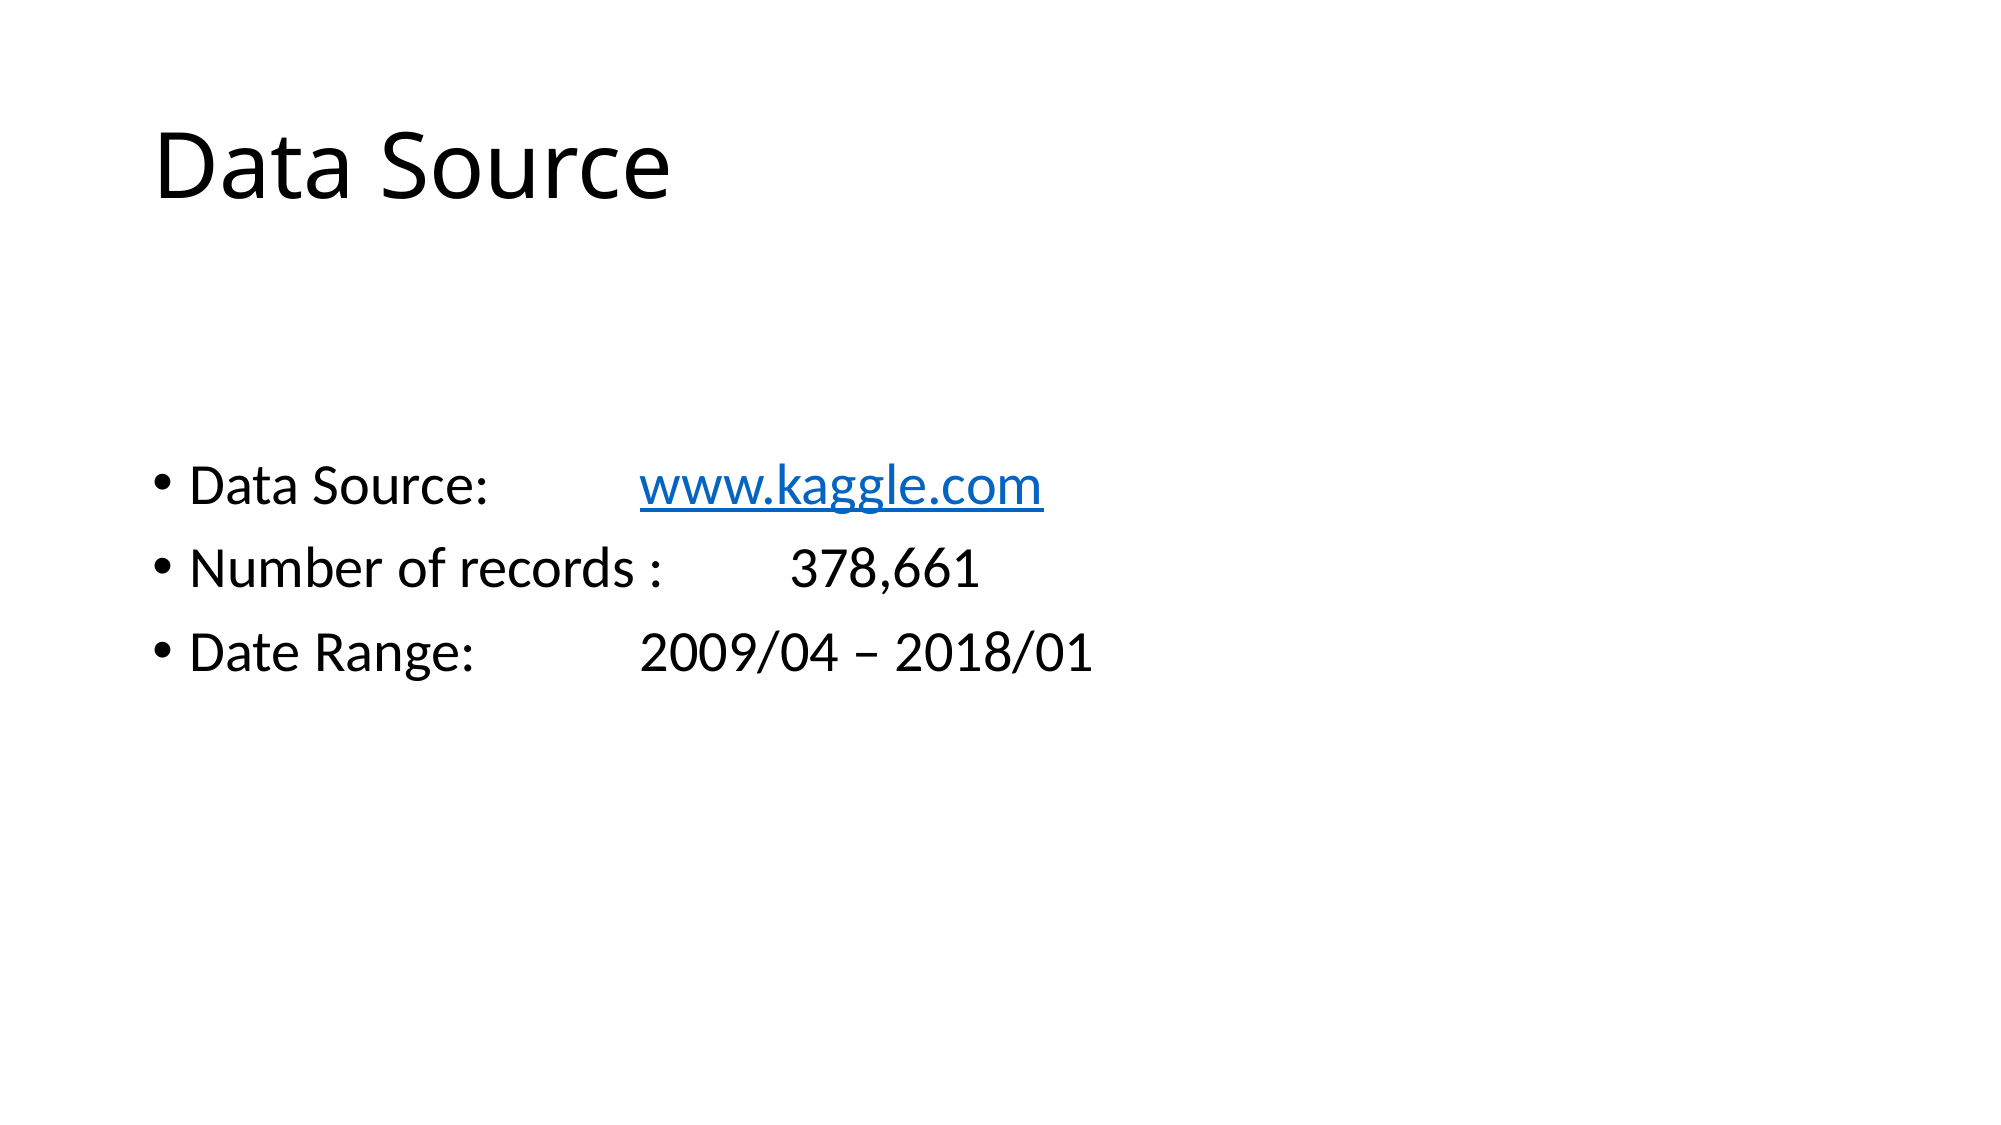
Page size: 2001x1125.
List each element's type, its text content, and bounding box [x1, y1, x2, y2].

title Data Source [137, 59, 1863, 278]
list Data Source: www.kaggle.com Number of records : 378,661 Date Range: 2009/04 – 2018/01 [137, 355, 1863, 1014]
